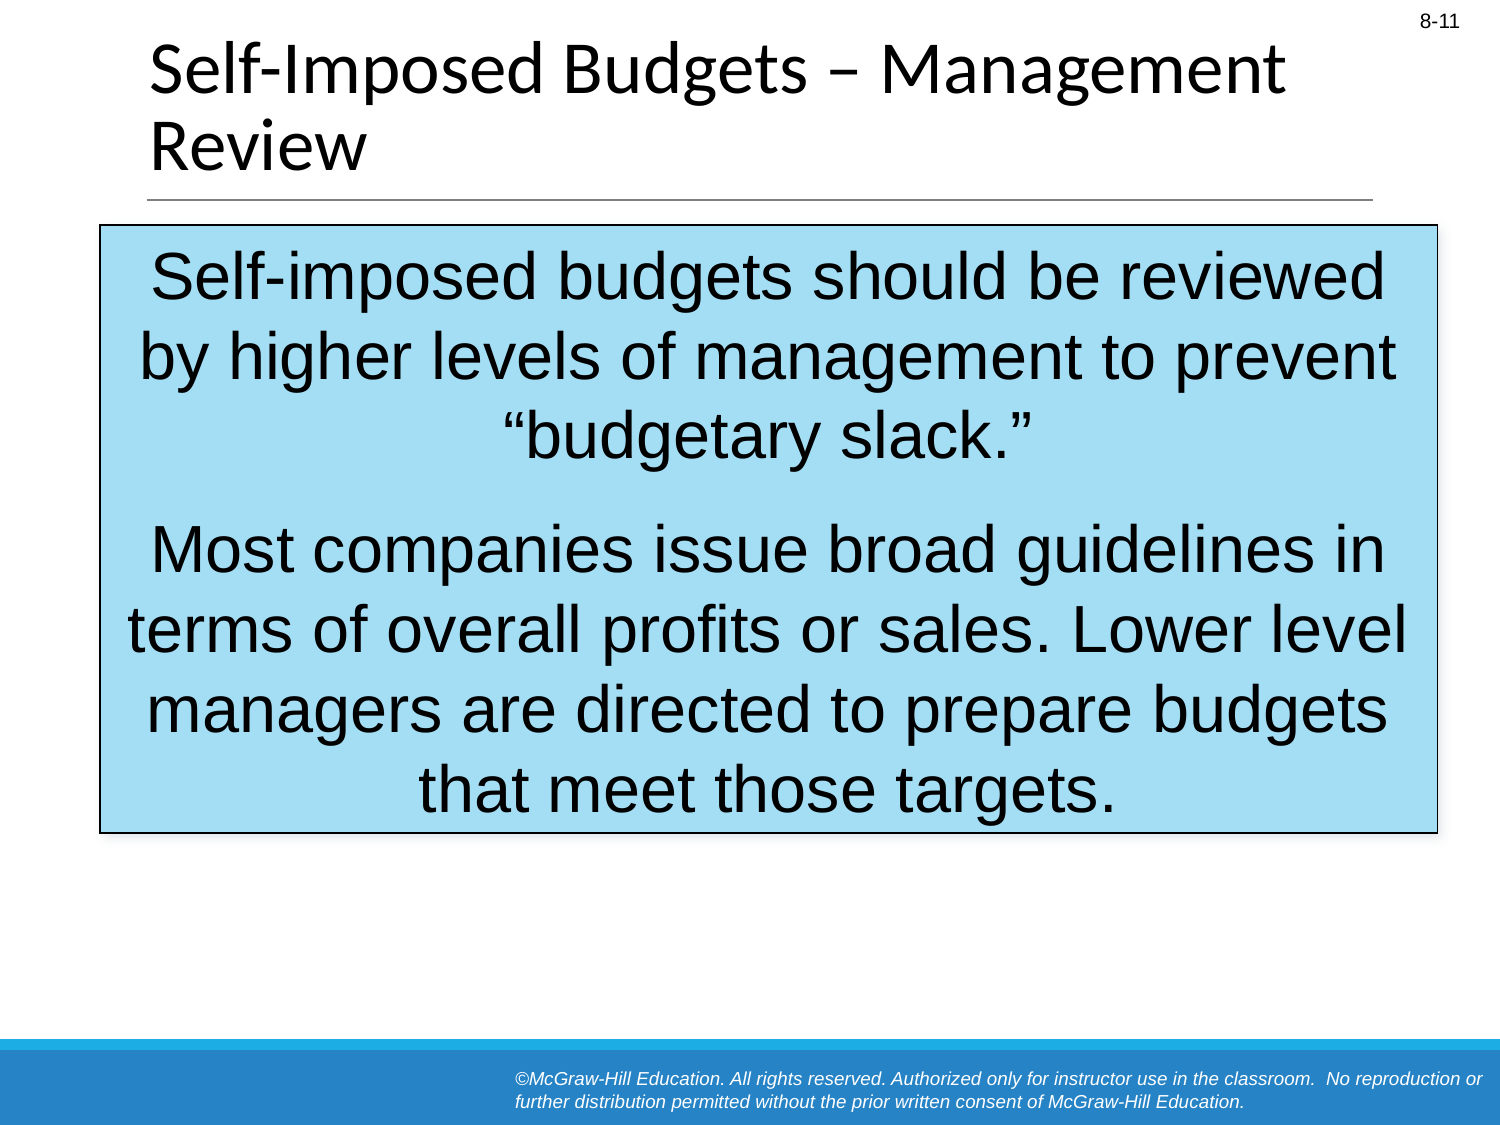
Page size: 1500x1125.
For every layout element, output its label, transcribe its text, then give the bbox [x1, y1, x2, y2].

text_box Self-imposed budgets should be reviewed by higher levels of management to prevent “budgetary slack.” Most companies issue broad guidelines in terms of overall profits or sales. Lower level managers are directed to prepare budgets that meet those targets. [99, 224, 1438, 833]
title Self-Imposed Budgets – Management Review [134, 24, 1373, 194]
